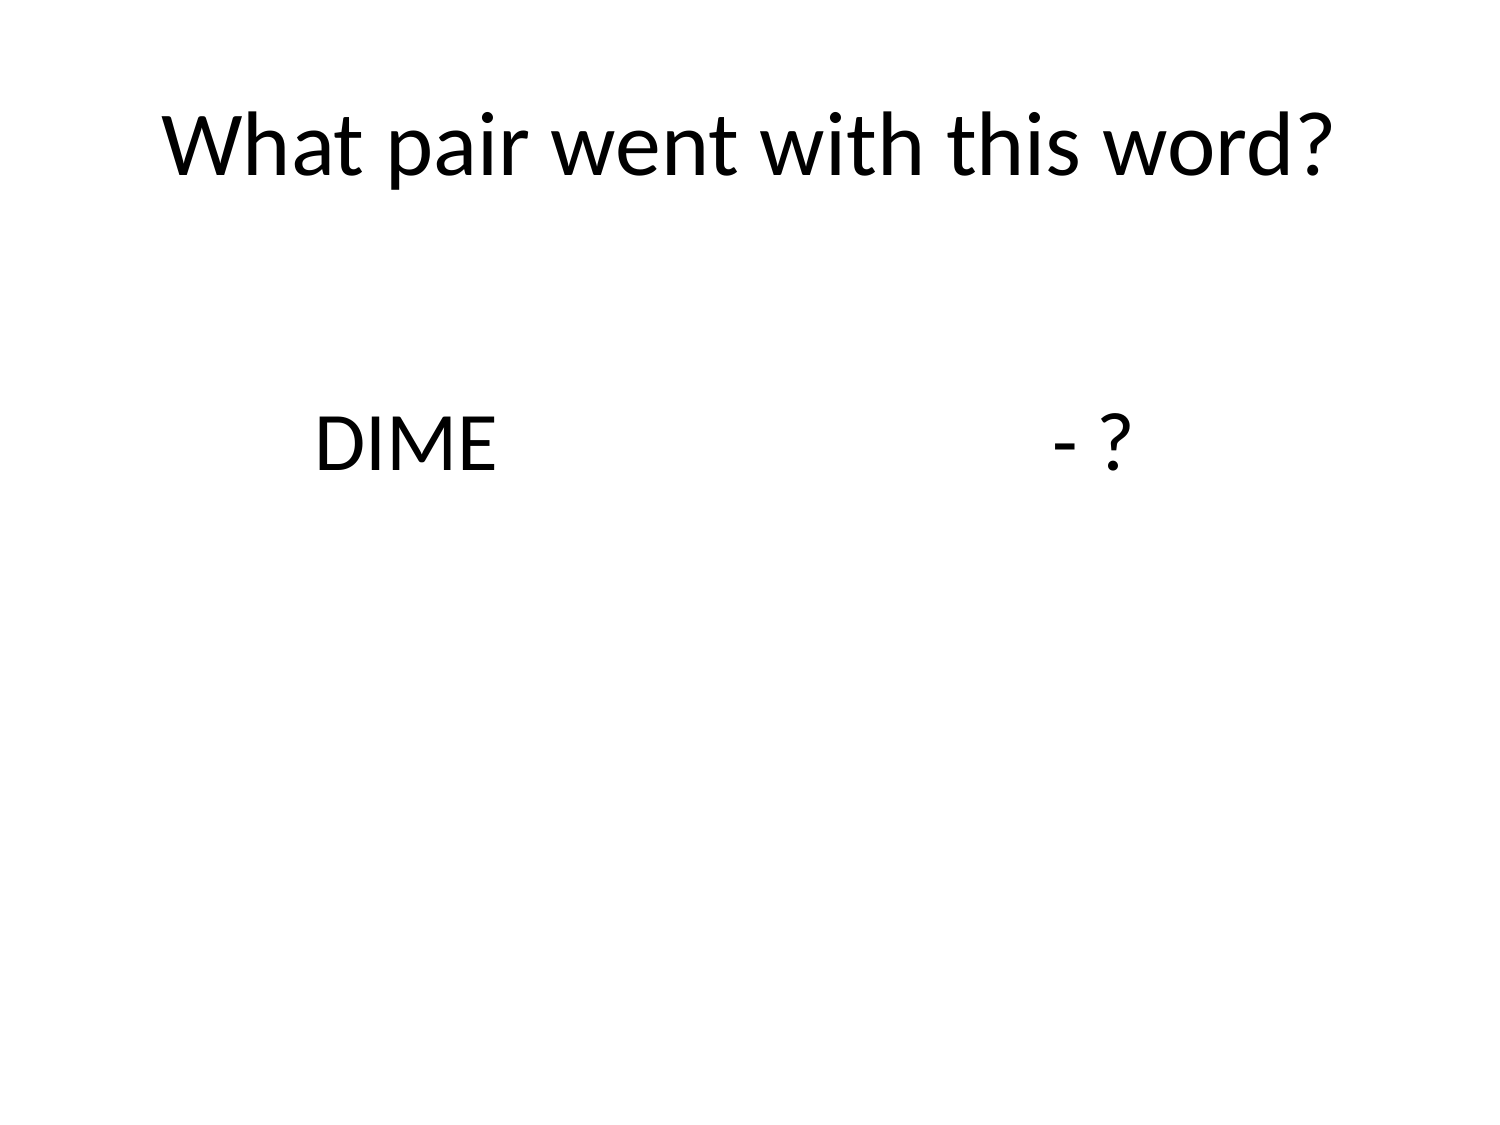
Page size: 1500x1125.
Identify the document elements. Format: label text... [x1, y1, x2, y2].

title What pair went with this word? [75, 45, 1425, 233]
list DIME [75, 262, 738, 1005]
list - ? [762, 262, 1425, 1005]
